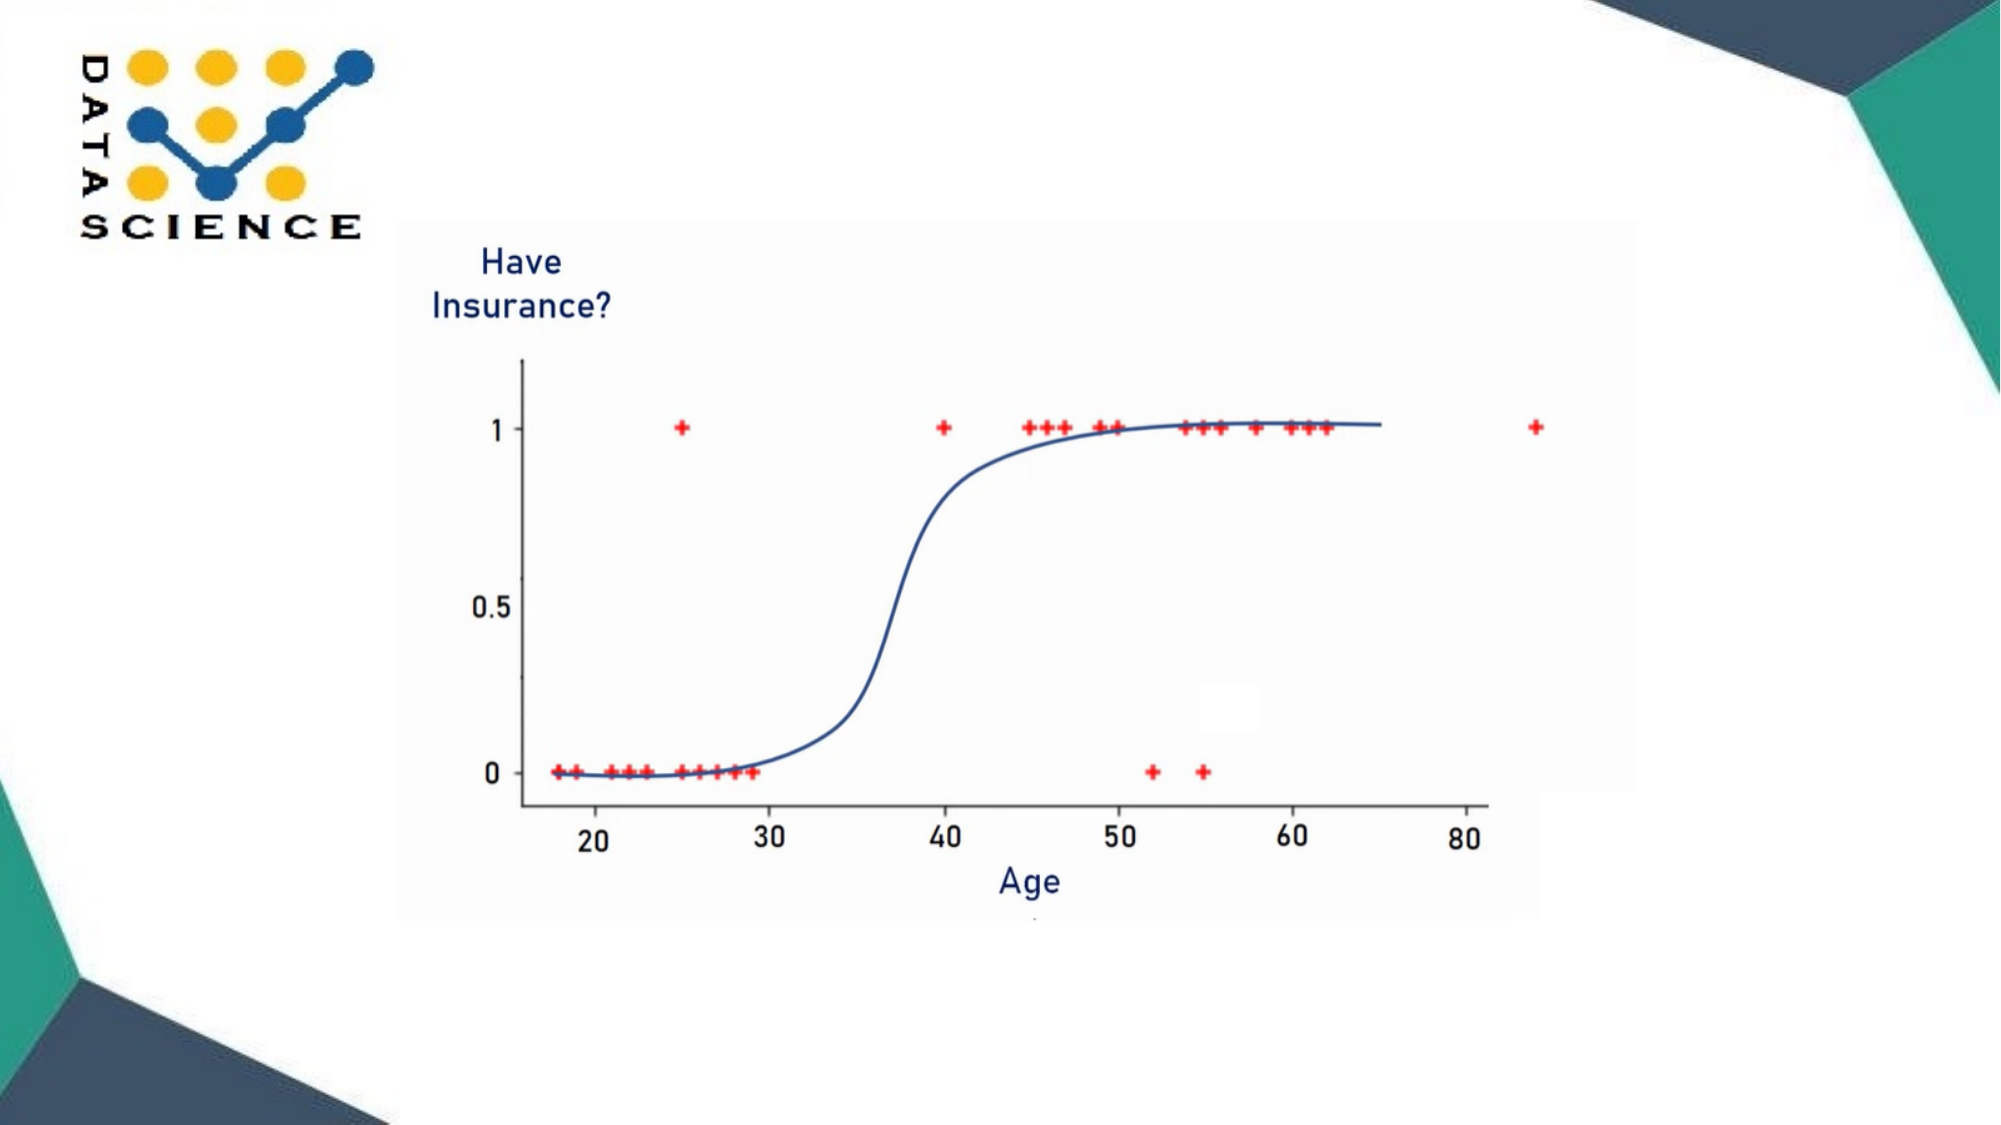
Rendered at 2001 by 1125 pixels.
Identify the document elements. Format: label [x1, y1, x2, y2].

text_box [397, 221, 1638, 921]
picture [0, 0, 2001, 1125]
